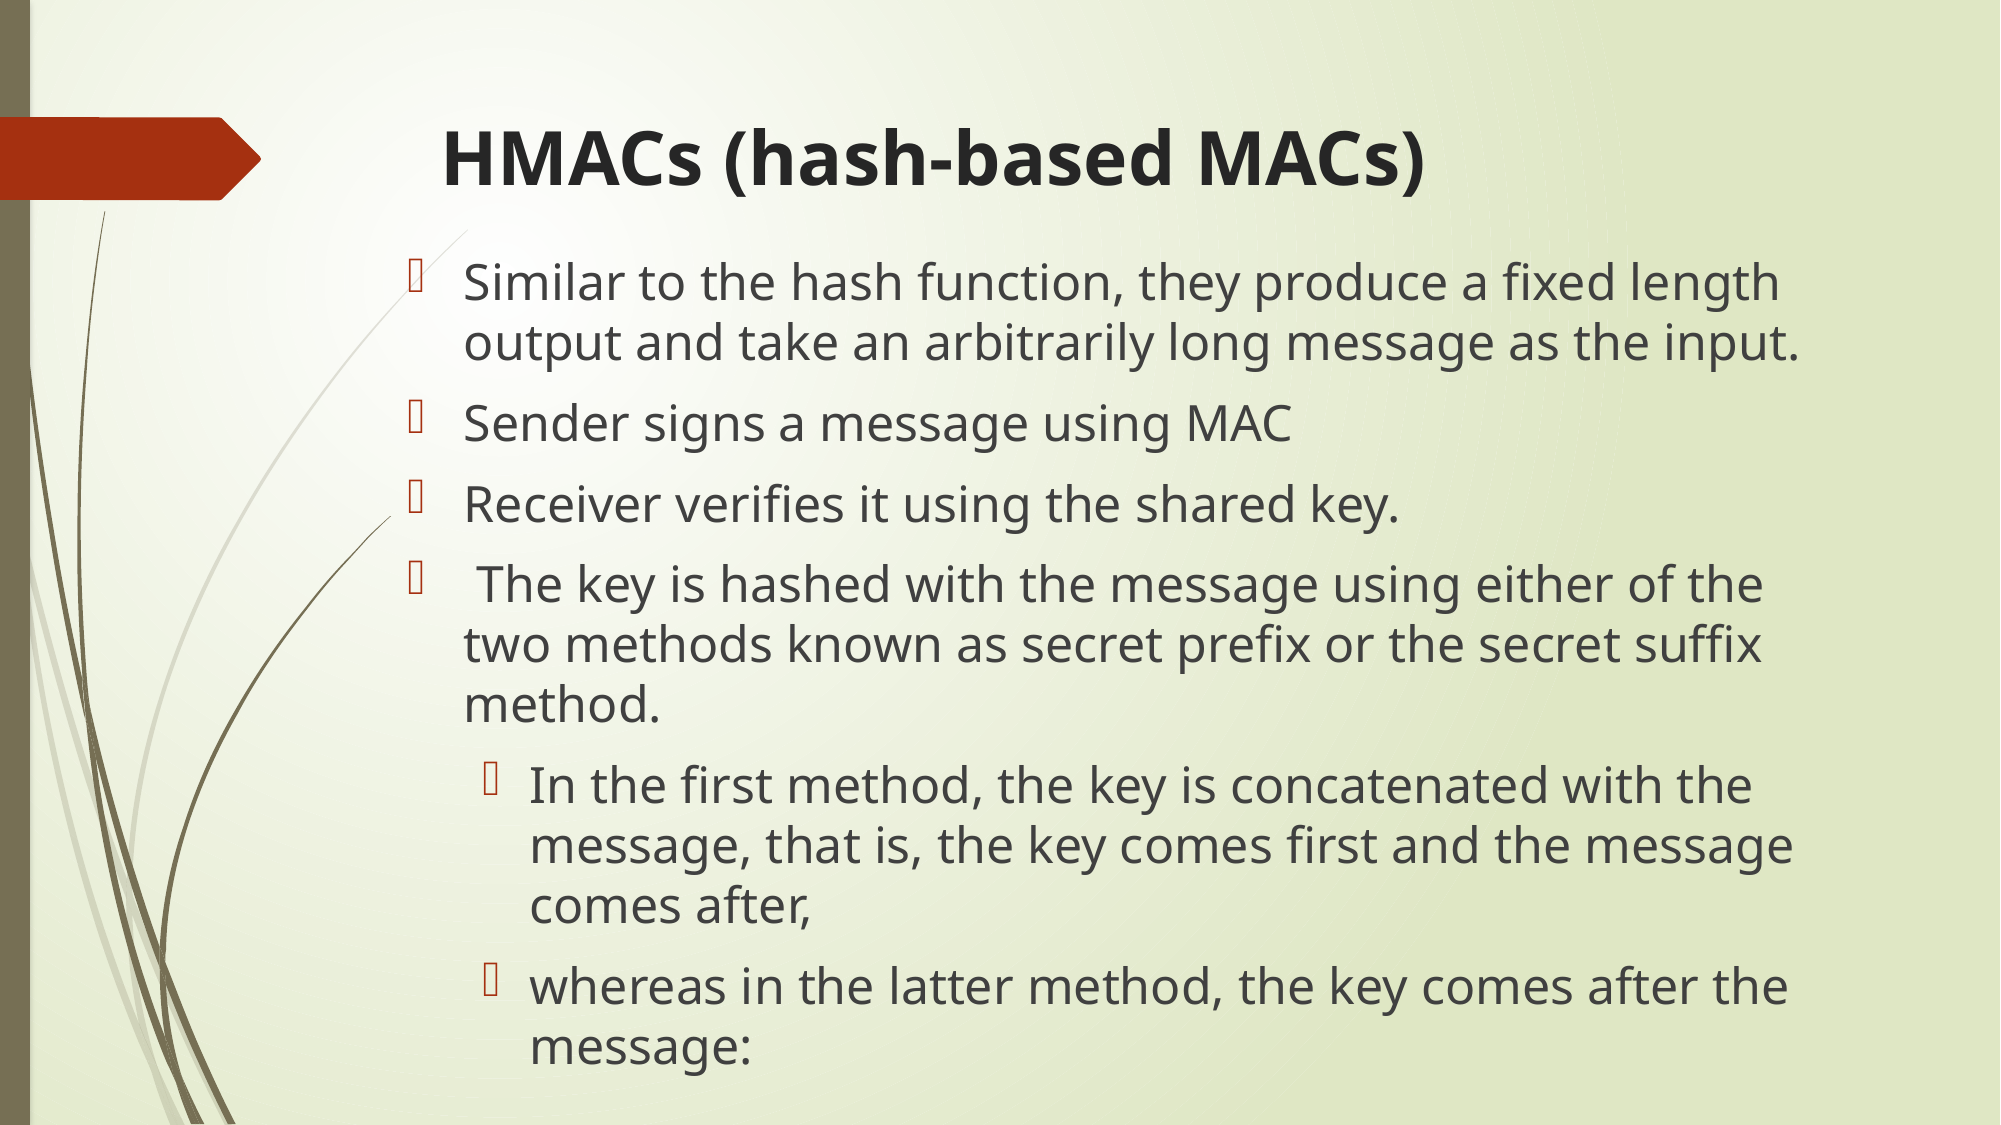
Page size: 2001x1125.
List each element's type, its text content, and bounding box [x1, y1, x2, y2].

list Similar to the hash function, they produce a fixed length output and take an arbitrarily long message as the input. Sender signs a message using MAC Receiver verifies it using the shared key. The key is hashed with the message using either of the two methods known as secret prefix or the secret suffix method. In the first method, the key is concatenated with the message, that is, the key comes first and the message comes after, whereas in the latter method, the key comes after the message: [392, 242, 1856, 863]
title HMACs (hash-based MACs) [425, 102, 1888, 313]
